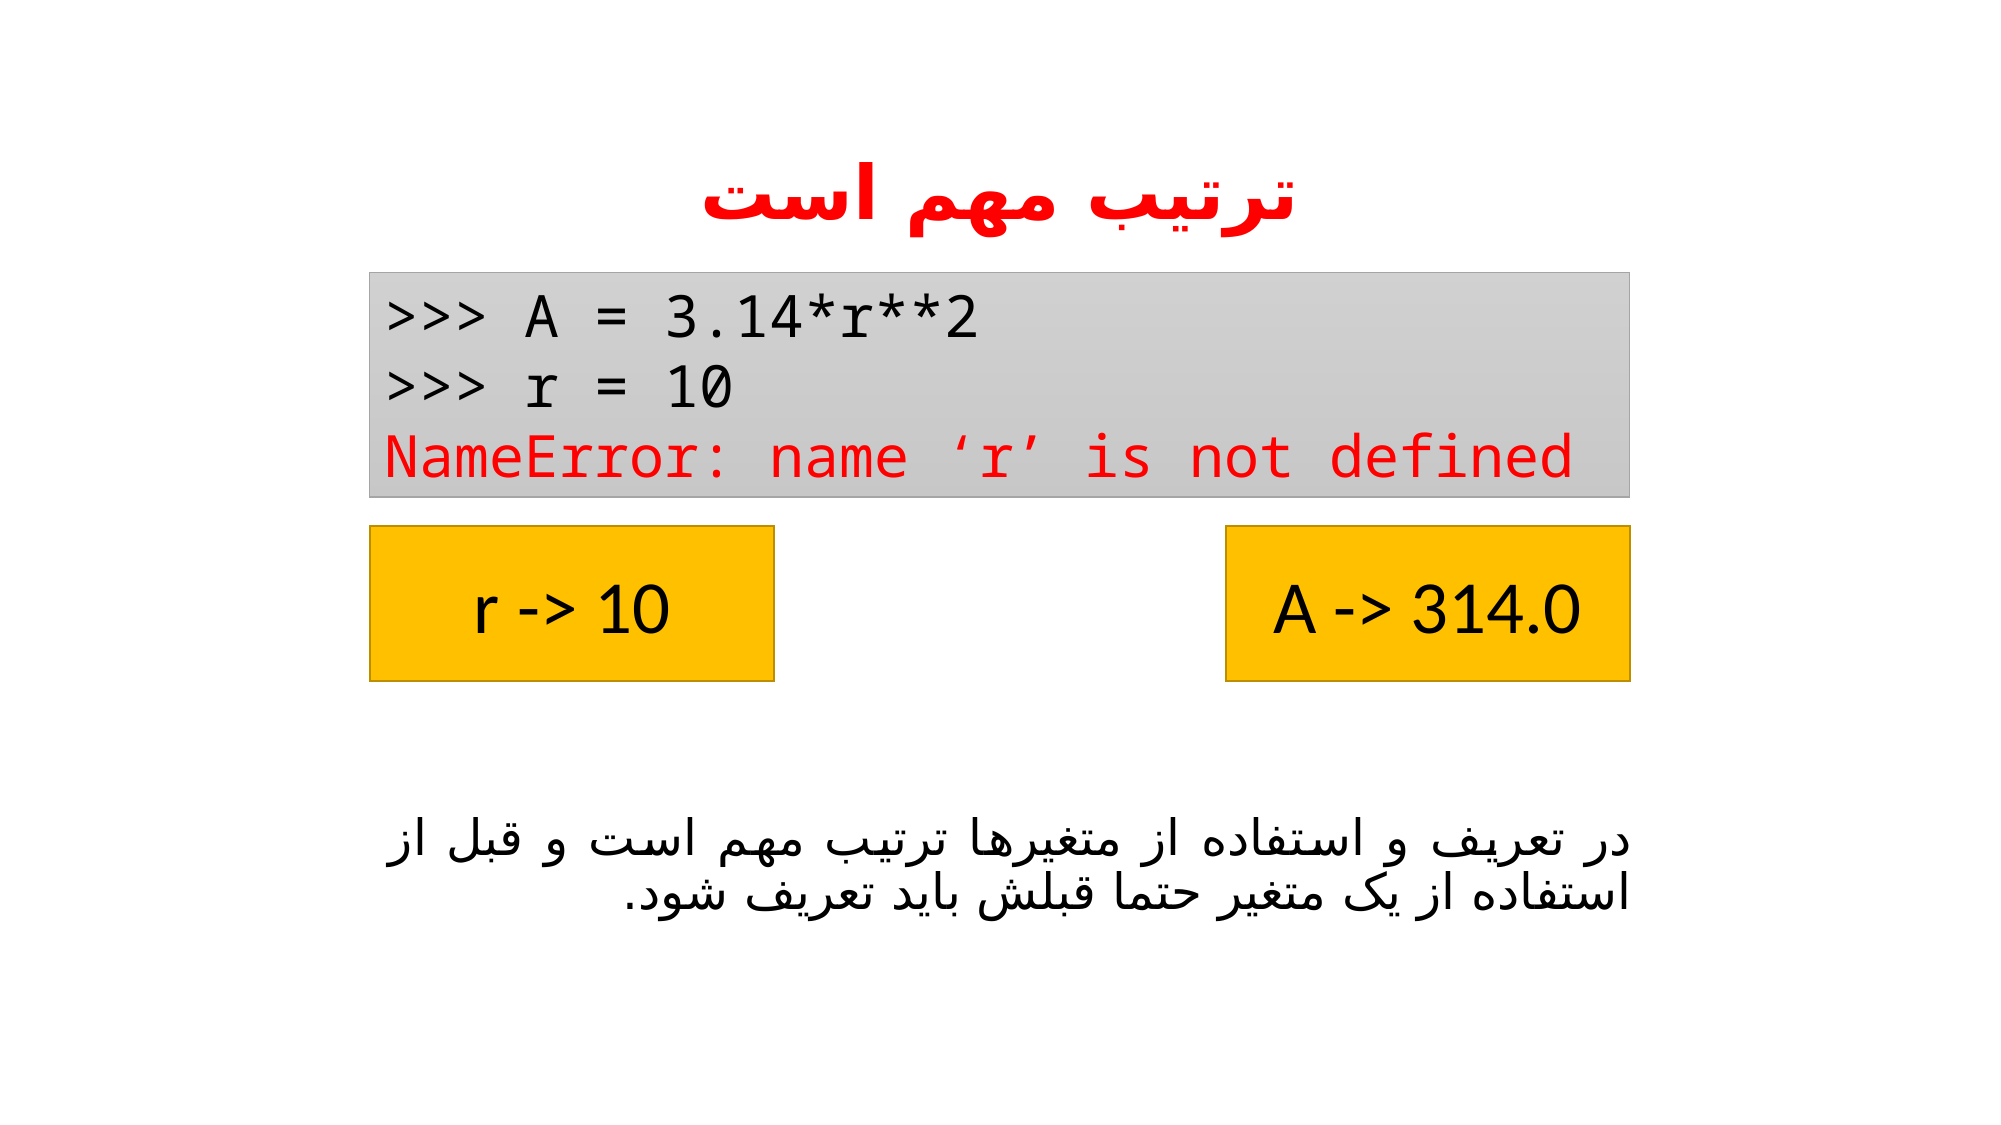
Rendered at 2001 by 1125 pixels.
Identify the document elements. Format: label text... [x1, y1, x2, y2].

text_box r -> 10 [369, 525, 775, 682]
subtitle در تعریف و استفاده از متغیرها ترتیب مهم است و قبل از استفاده از یک متغیر حتما قبلش باید تعریف شود. [369, 804, 1648, 984]
text_box >>> A = 3.14*r**2 >>> r = 10 NameError: name ‘r’ is not defined [369, 272, 1630, 498]
title ترتیب مهم است [249, 55, 1750, 244]
text_box A -> 314.0 [1225, 525, 1631, 682]
